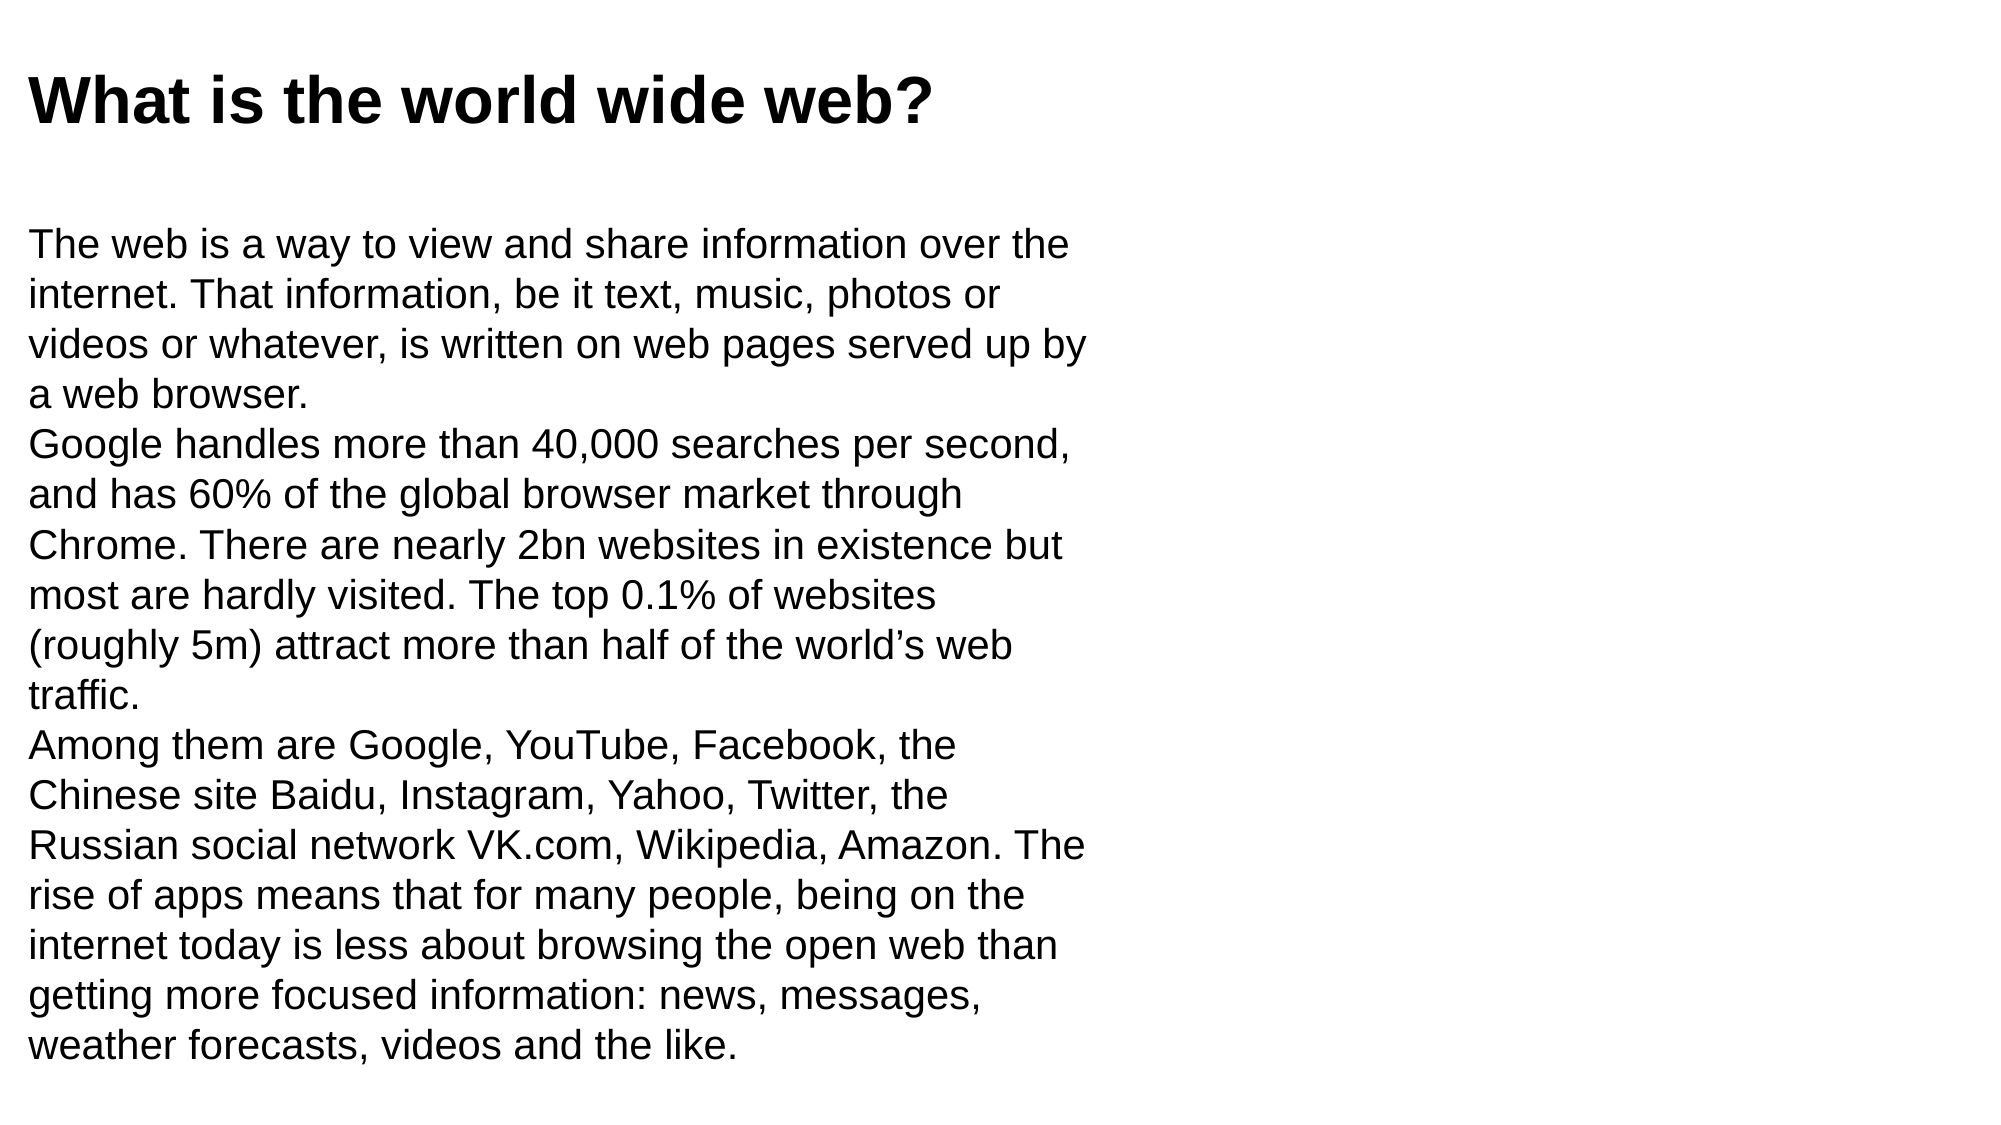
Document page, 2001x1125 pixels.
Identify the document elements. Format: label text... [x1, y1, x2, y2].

text_box What is the world wide web? The web is a way to view and share information over the internet. That information, be it text, music, photos or videos or whatever, is written on web pages served up by a web browser. Google handles more than 40,000 searches per second, and has 60% of the global browser market through Chrome. There are nearly 2bn websites in existence but most are hardly visited. The top 0.1% of websites (roughly 5m) attract more than half of the world’s web traffic. Among them are Google, YouTube, Facebook, the Chinese site Baidu, Instagram, Yahoo, Twitter, the Russian social network VK.com, Wikipedia, Amazon. The rise of apps means that for many people, being on the internet today is less about browsing the open web than getting more focused information: news, messages, weather forecasts, videos and the like. [13, 49, 1107, 1075]
